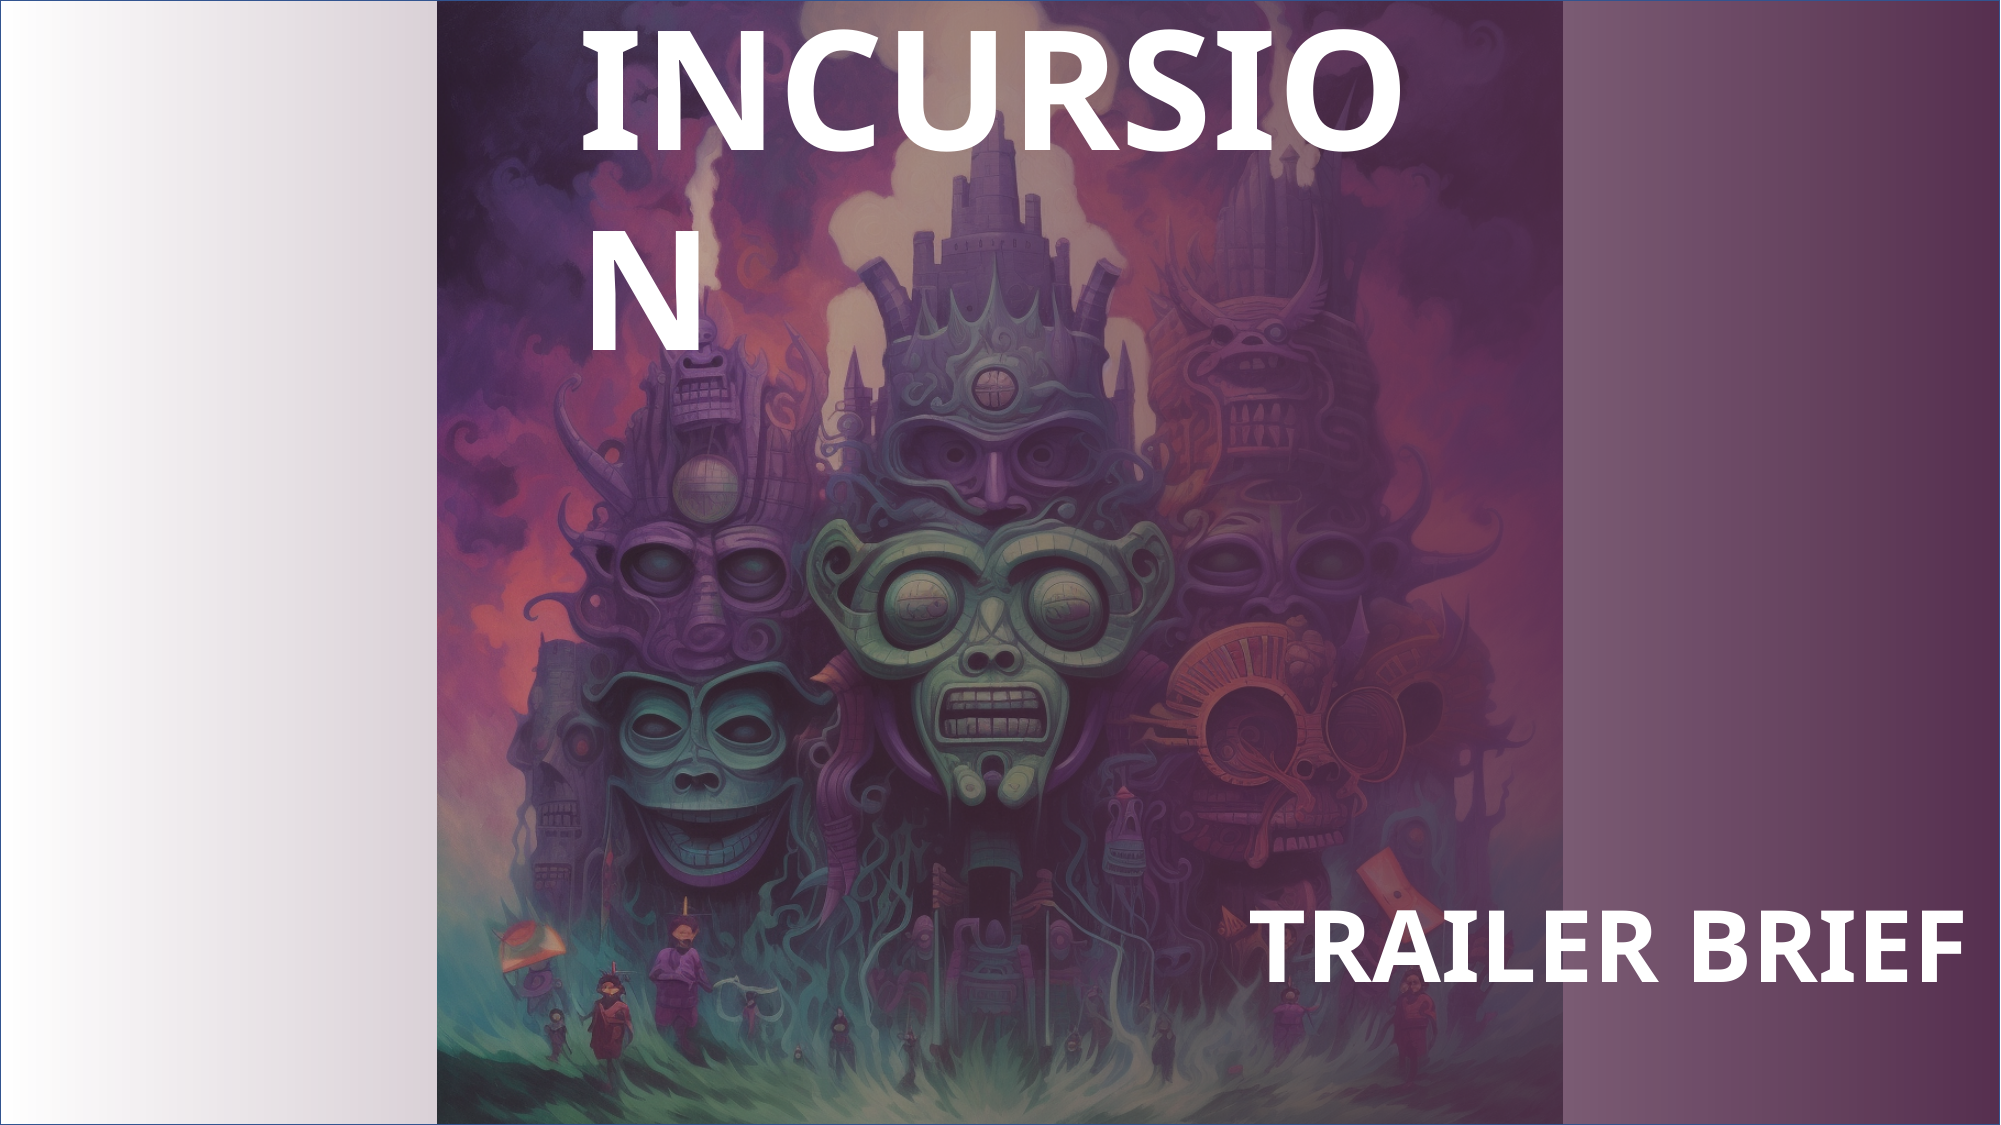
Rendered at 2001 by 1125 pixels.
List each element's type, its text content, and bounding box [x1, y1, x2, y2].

text_box [0, 0, 437, 1125]
text_box TRAILER BRIEF [1563, 875, 1984, 1010]
picture [437, 0, 1563, 1125]
text_box [1563, 0, 2000, 1125]
